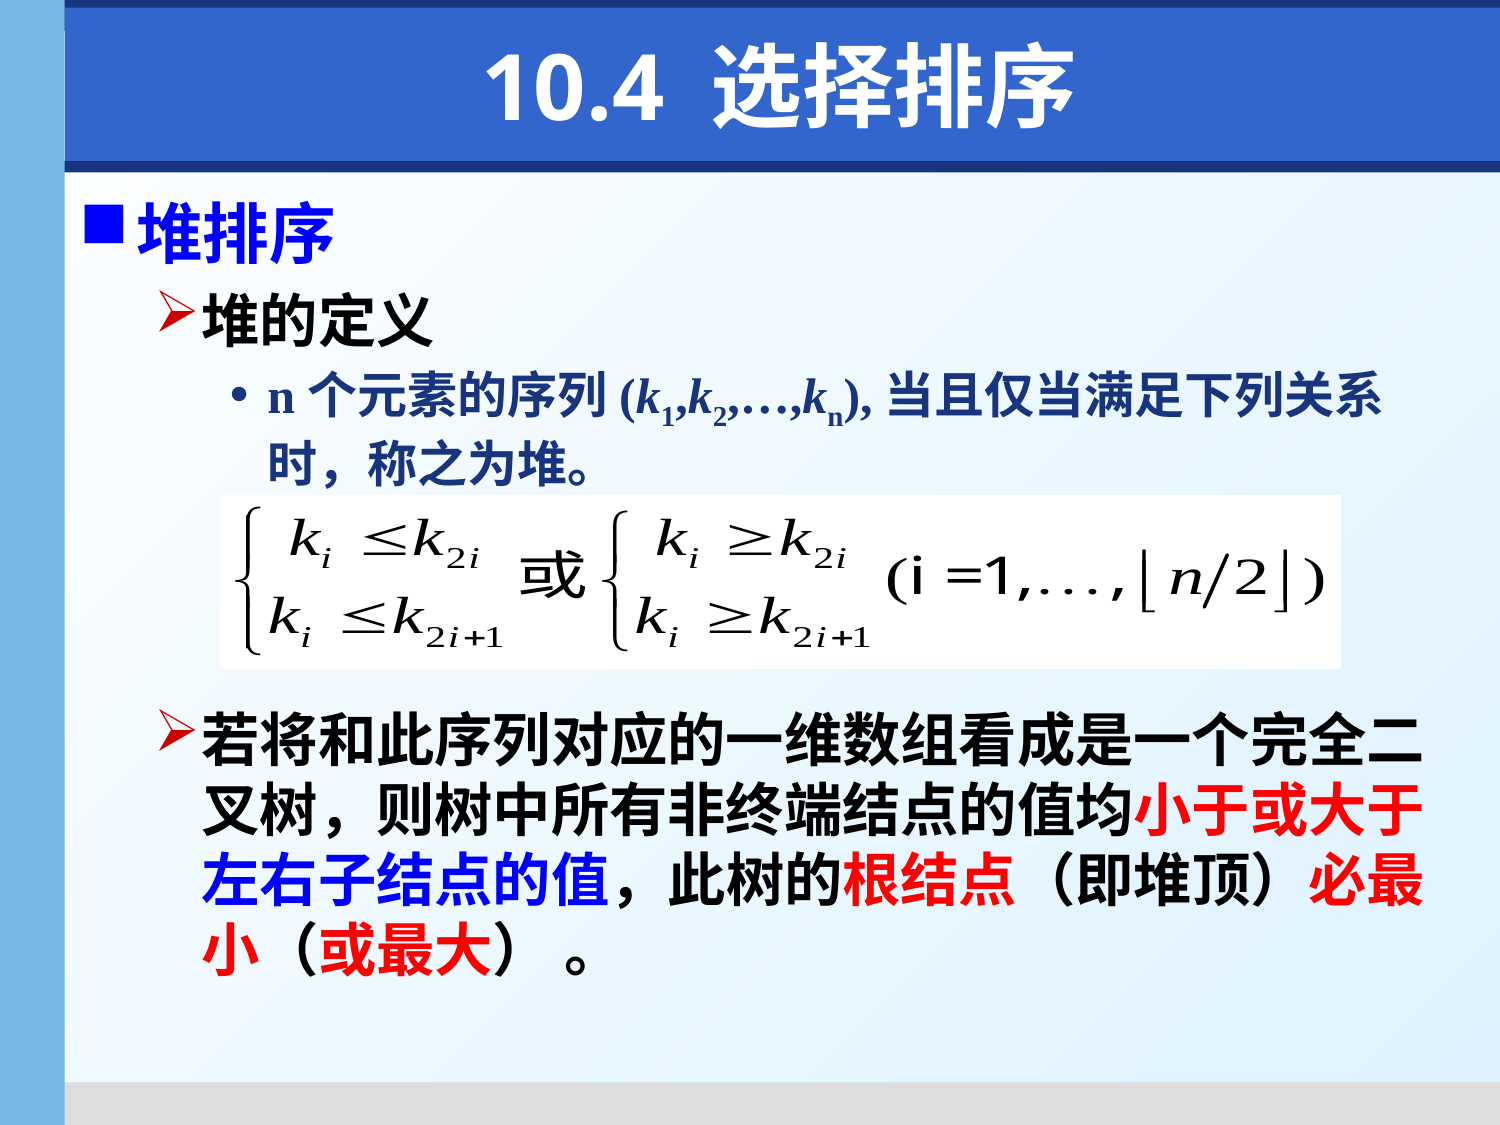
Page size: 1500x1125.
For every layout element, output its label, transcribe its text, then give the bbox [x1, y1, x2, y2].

list 堆排序 堆的定义 n个元素的序列(k1,k2,…,kn),当且仅当满足下列关系时，称之为堆。 若将和此序列对应的一维数组看成是一个完全二叉树，则树中所有非终端结点的值均小于或大于左右子结点的值，此树的根结点（即堆顶）必最小（或最大） 。 [64, 184, 1471, 1071]
title 10.4 选择排序 [88, 19, 1471, 149]
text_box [219, 494, 1341, 669]
